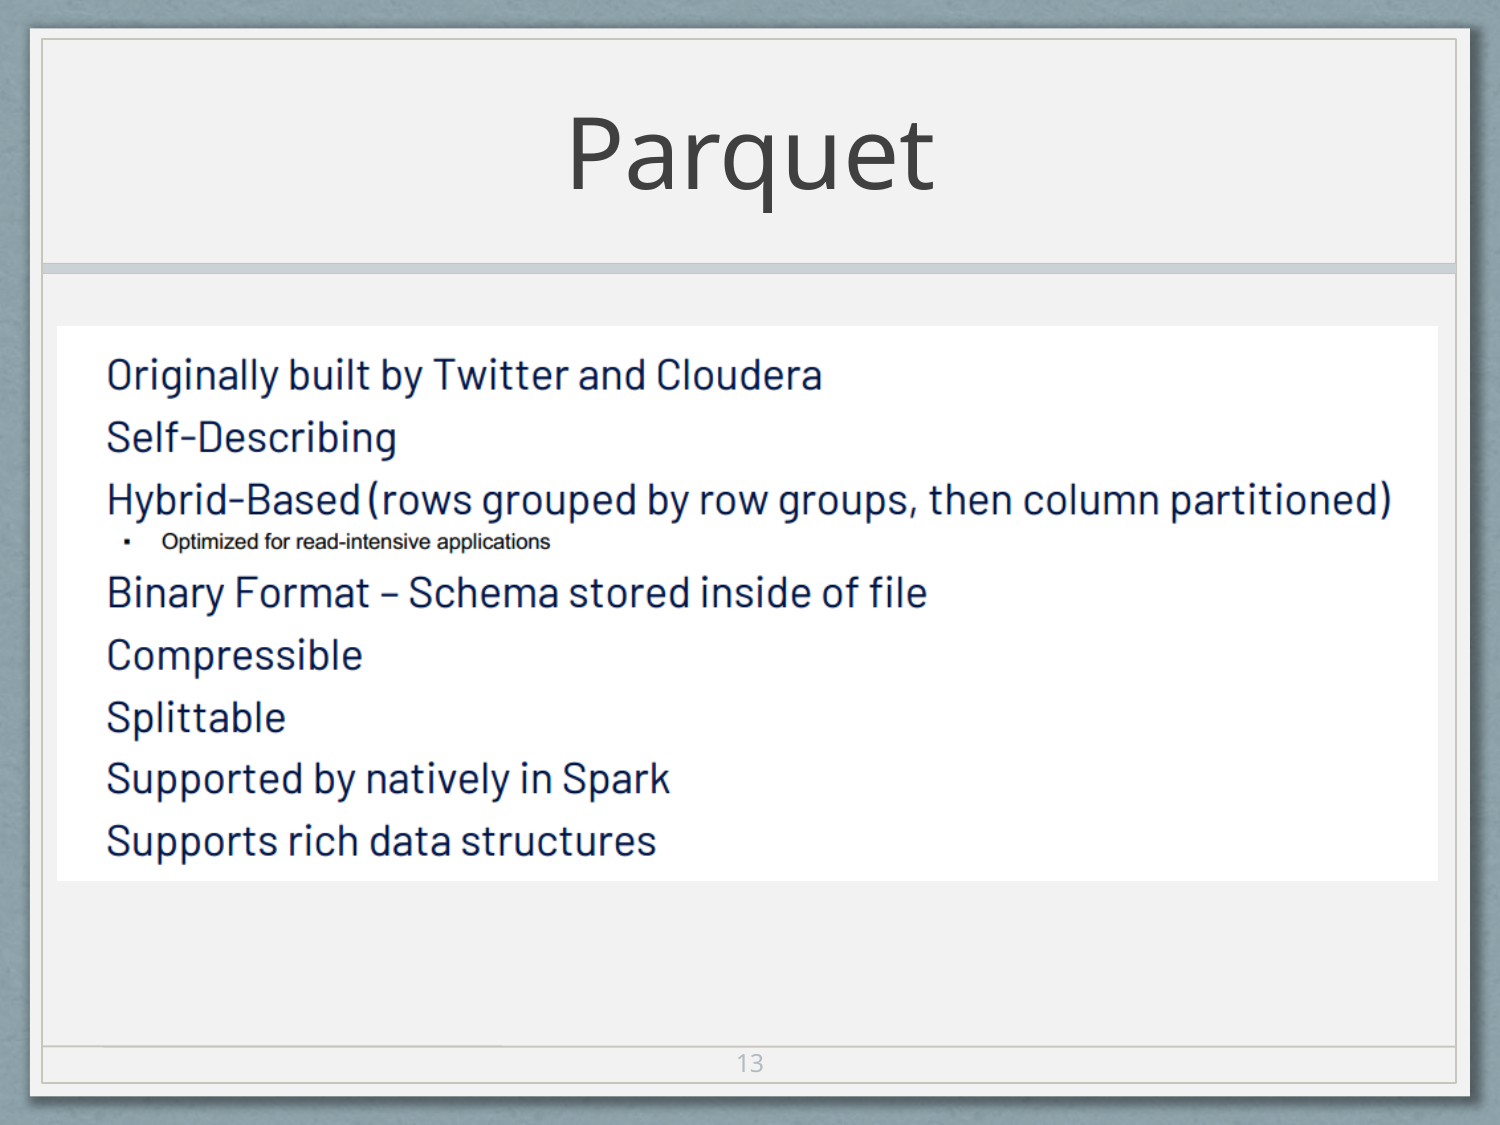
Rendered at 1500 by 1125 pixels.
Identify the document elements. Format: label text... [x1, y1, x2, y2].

slide_number 13 [687, 1042, 813, 1088]
title Parquet [147, 40, 1353, 260]
picture [56, 326, 1439, 881]
